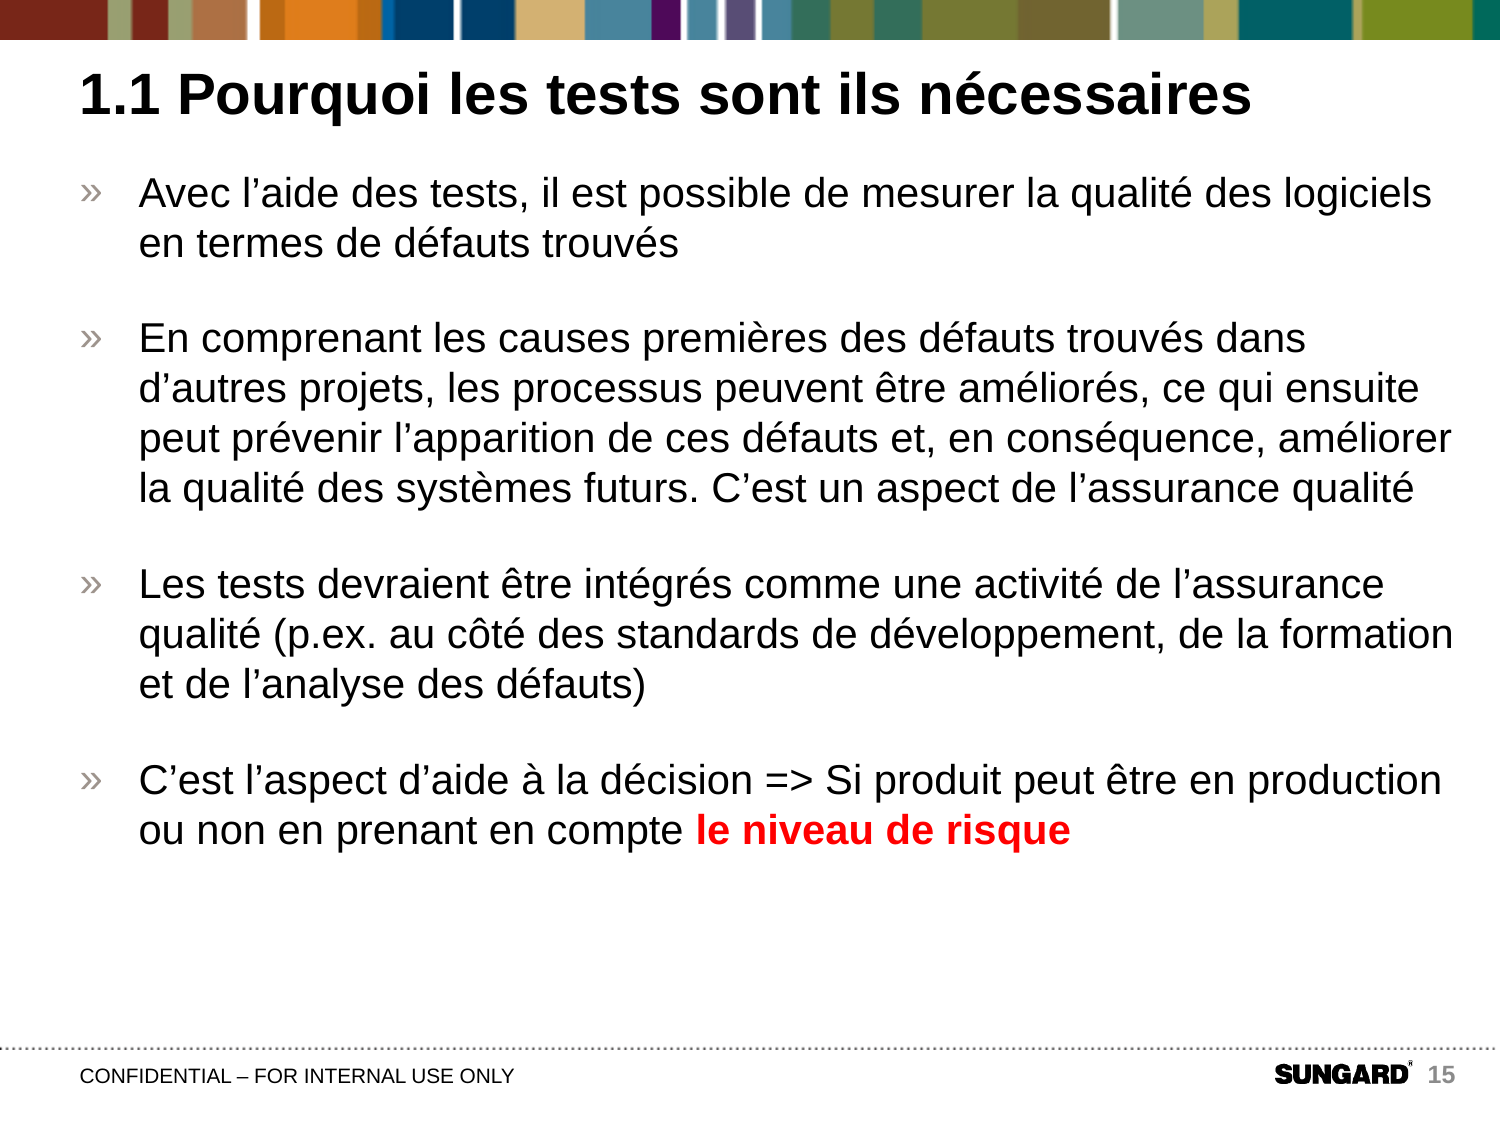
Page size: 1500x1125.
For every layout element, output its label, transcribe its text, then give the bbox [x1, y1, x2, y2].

picture [0, 0, 1500, 40]
picture [0, 1043, 1500, 1050]
slide_number 15 [1396, 1058, 1456, 1088]
title 1.1 Pourquoi les tests sont ils nécessaires [79, 55, 1456, 146]
picture [1275, 1060, 1396, 1084]
list Avec l’aide des tests, il est possible de mesurer la qualité des logiciels en termes de défauts trouvés En comprenant les causes premières des défauts trouvés dans d’autres projets, les processus peuvent être améliorés, ce qui ensuite peut prévenir l’apparition de ces défauts et, en conséquence, améliorer la qualité des systèmes futurs. C’est un aspect de l’assurance qualité Les tests devraient être intégrés comme une activité de l’assurance qualité (p.ex. au côté des standards de développement, de la formation et de l’analyse des défauts) C’est l’aspect d’aide à la décision => Si produit peut être en production ou non en prenant en compte le niveau de risque [79, 165, 1456, 1022]
